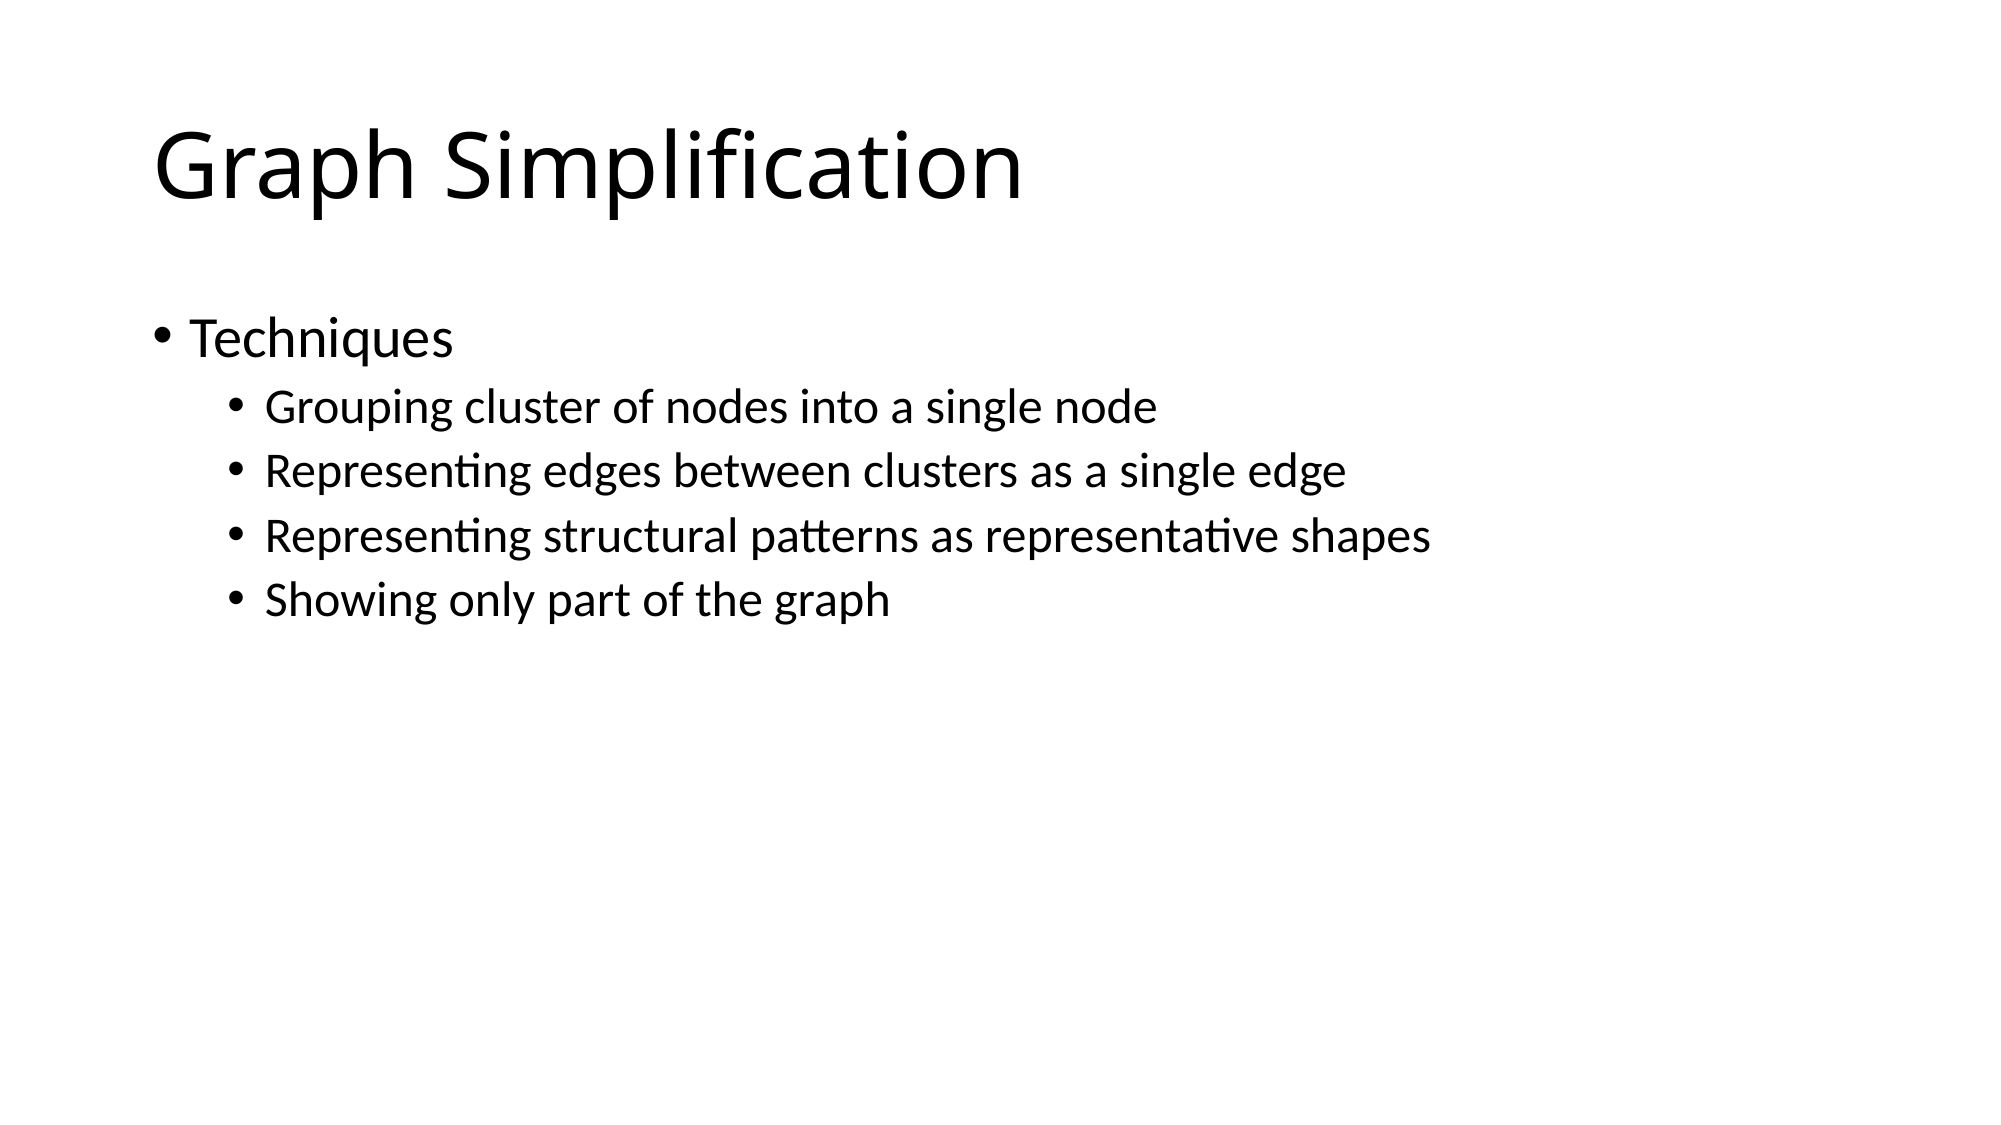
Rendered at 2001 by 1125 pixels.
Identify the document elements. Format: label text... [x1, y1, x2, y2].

list Techniques Grouping cluster of nodes into a single node Representing edges between clusters as a single edge Representing structural patterns as representative shapes Showing only part of the graph [137, 299, 1863, 1014]
title Graph Simplification [137, 59, 1863, 278]
